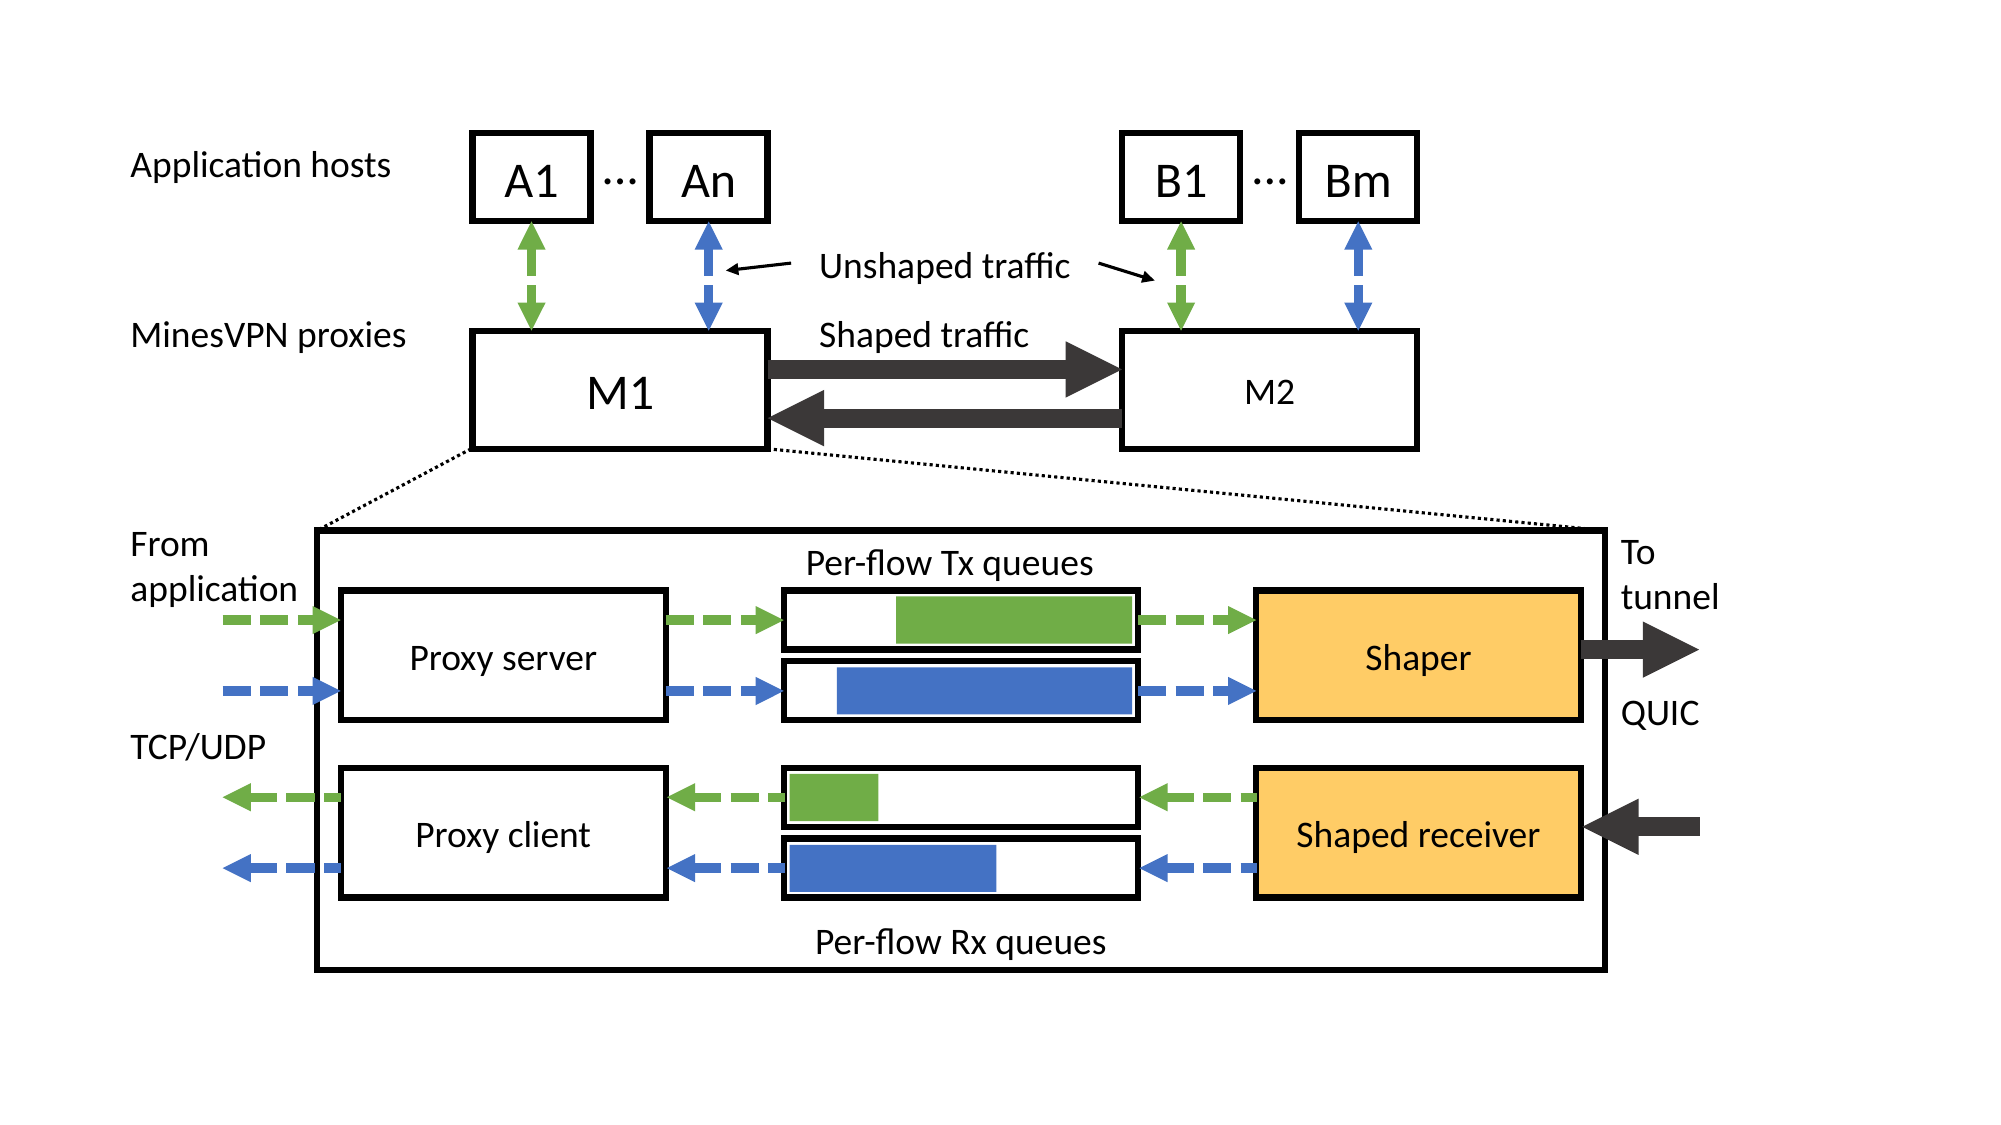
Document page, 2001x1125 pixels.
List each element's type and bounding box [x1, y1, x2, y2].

text_box [115, 126, 1752, 970]
